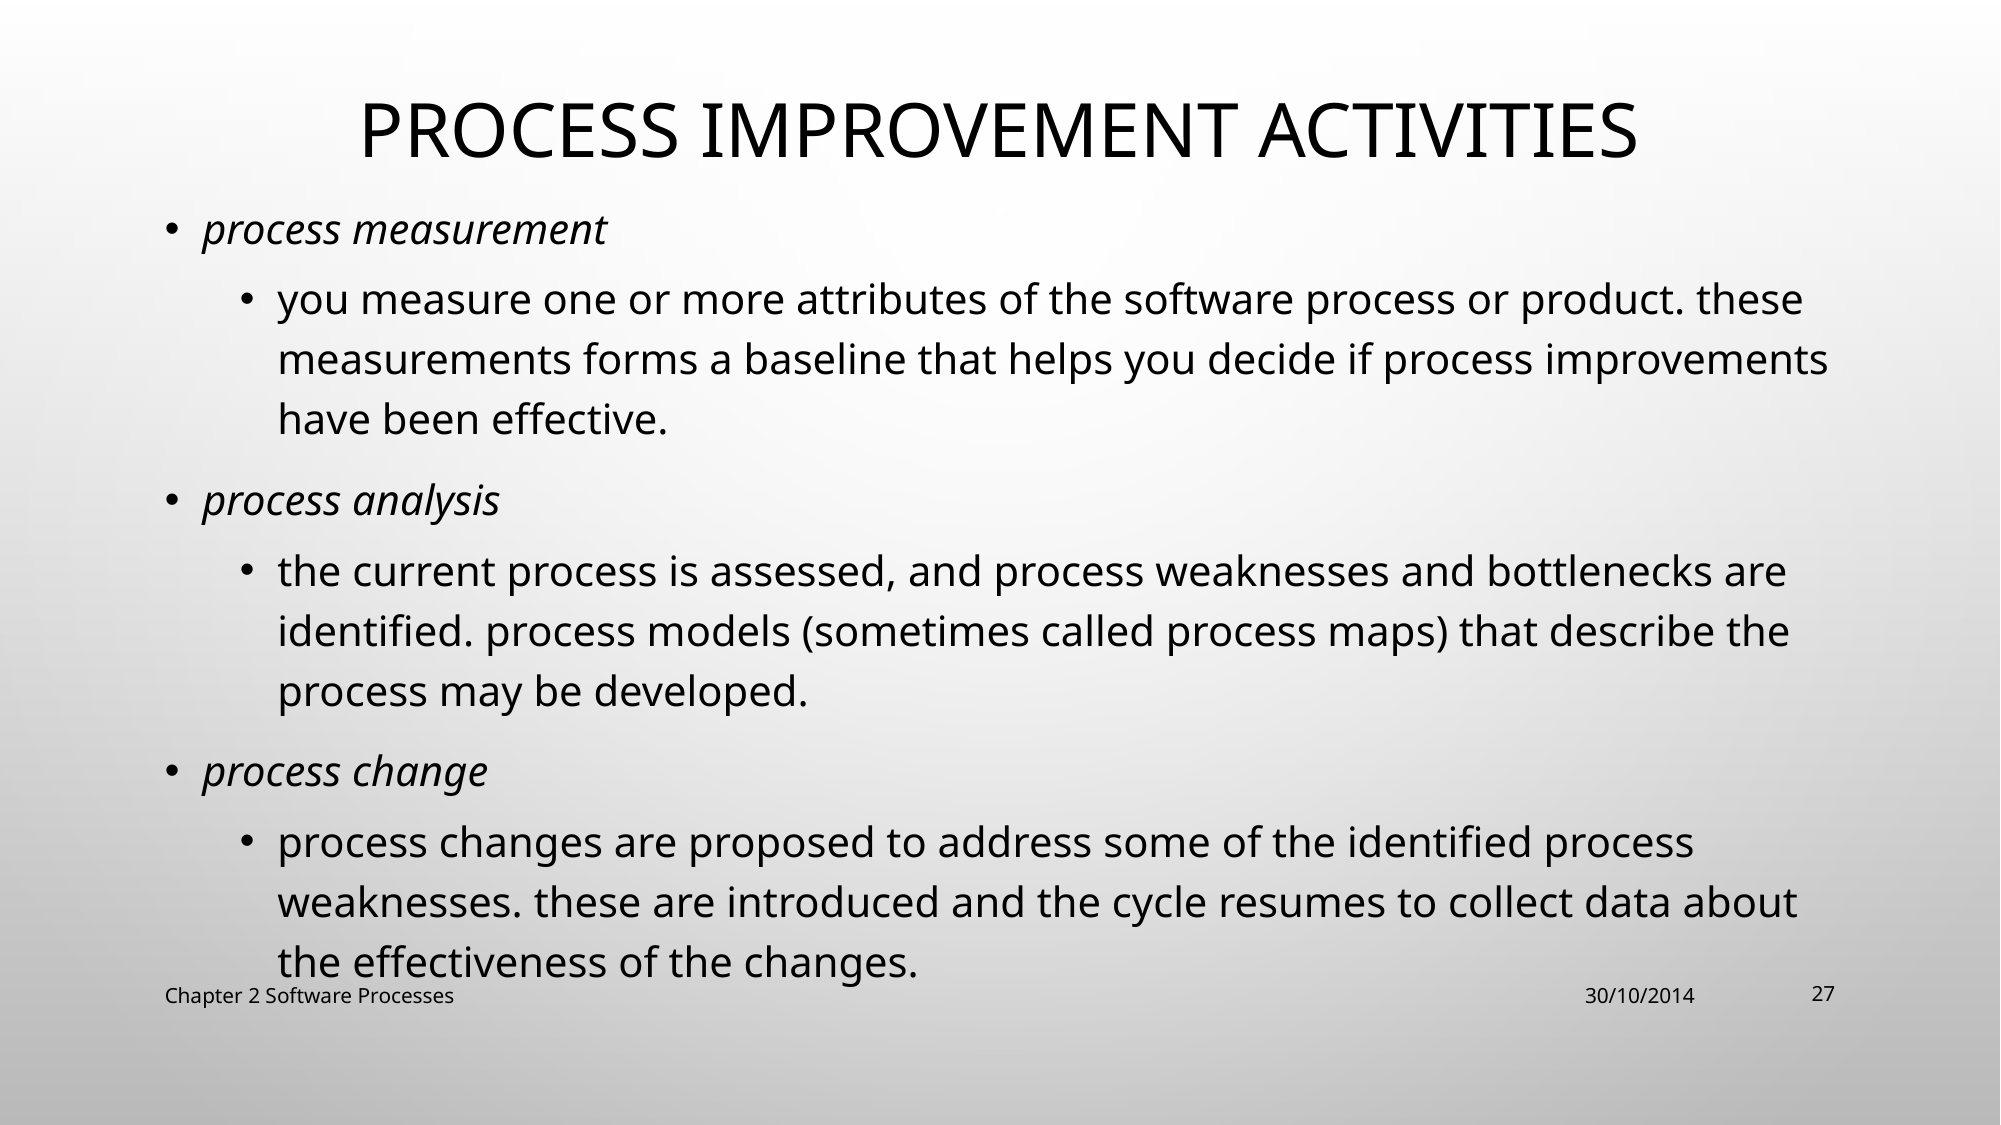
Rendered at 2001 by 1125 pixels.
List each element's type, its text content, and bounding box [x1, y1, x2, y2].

list process measurement you measure one or more attributes of the software process or product. these measurements forms a baseline that helps you decide if process improvements have been effective. process analysis the current process is assessed, and process weaknesses and bottlenecks are identified. process models (sometimes called process maps) that describe the process may be developed. process change process changes are proposed to address some of the identified process weaknesses. these are introduced and the cycle resumes to collect data about the effectiveness of the changes. [149, 185, 1851, 950]
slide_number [1259, 965, 1710, 1025]
slide_number 27 [1724, 965, 1851, 1025]
picture [0, 0, 2000, 1125]
footer Chapter 2 Software Processes [149, 965, 1245, 1025]
title Process improvement activities [149, 2, 1851, 185]
